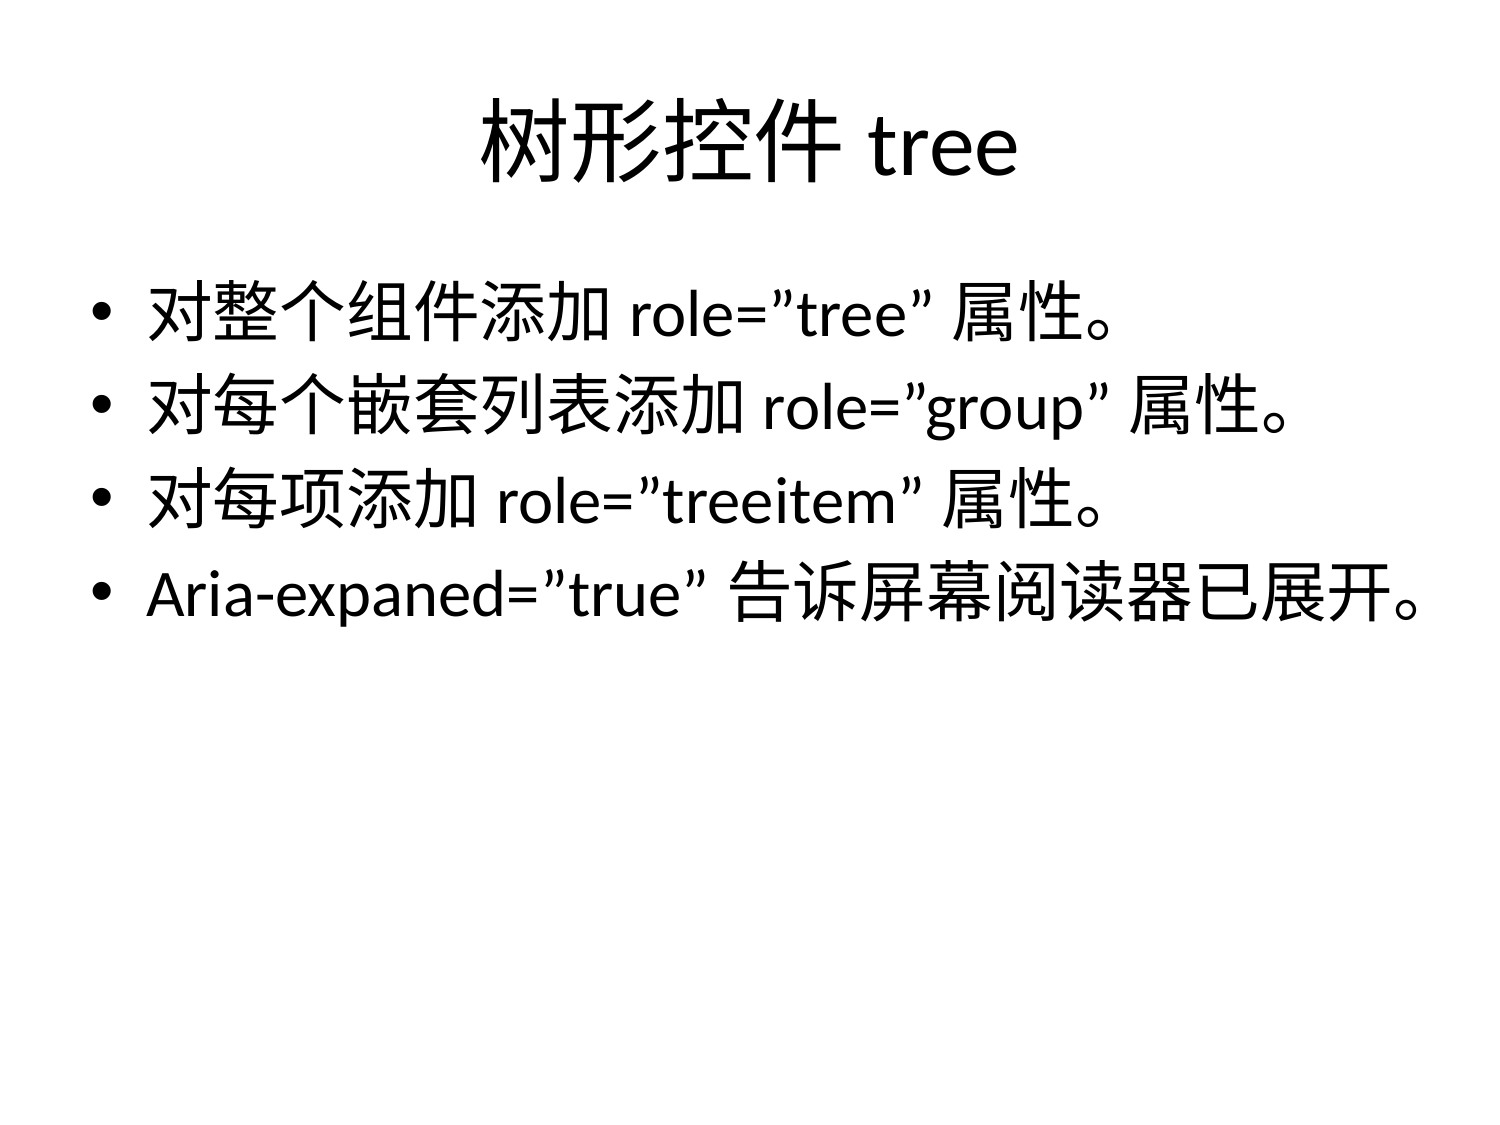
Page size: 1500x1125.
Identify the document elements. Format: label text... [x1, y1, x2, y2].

list 对整个组件添加role=”tree”属性。 对每个嵌套列表添加role=”group”属性。 对每项添加role=”treeitem”属性。 Aria-expaned=”true”告诉屏幕阅读器已展开。 [75, 262, 1425, 1005]
title 树形控件tree [75, 45, 1425, 233]
